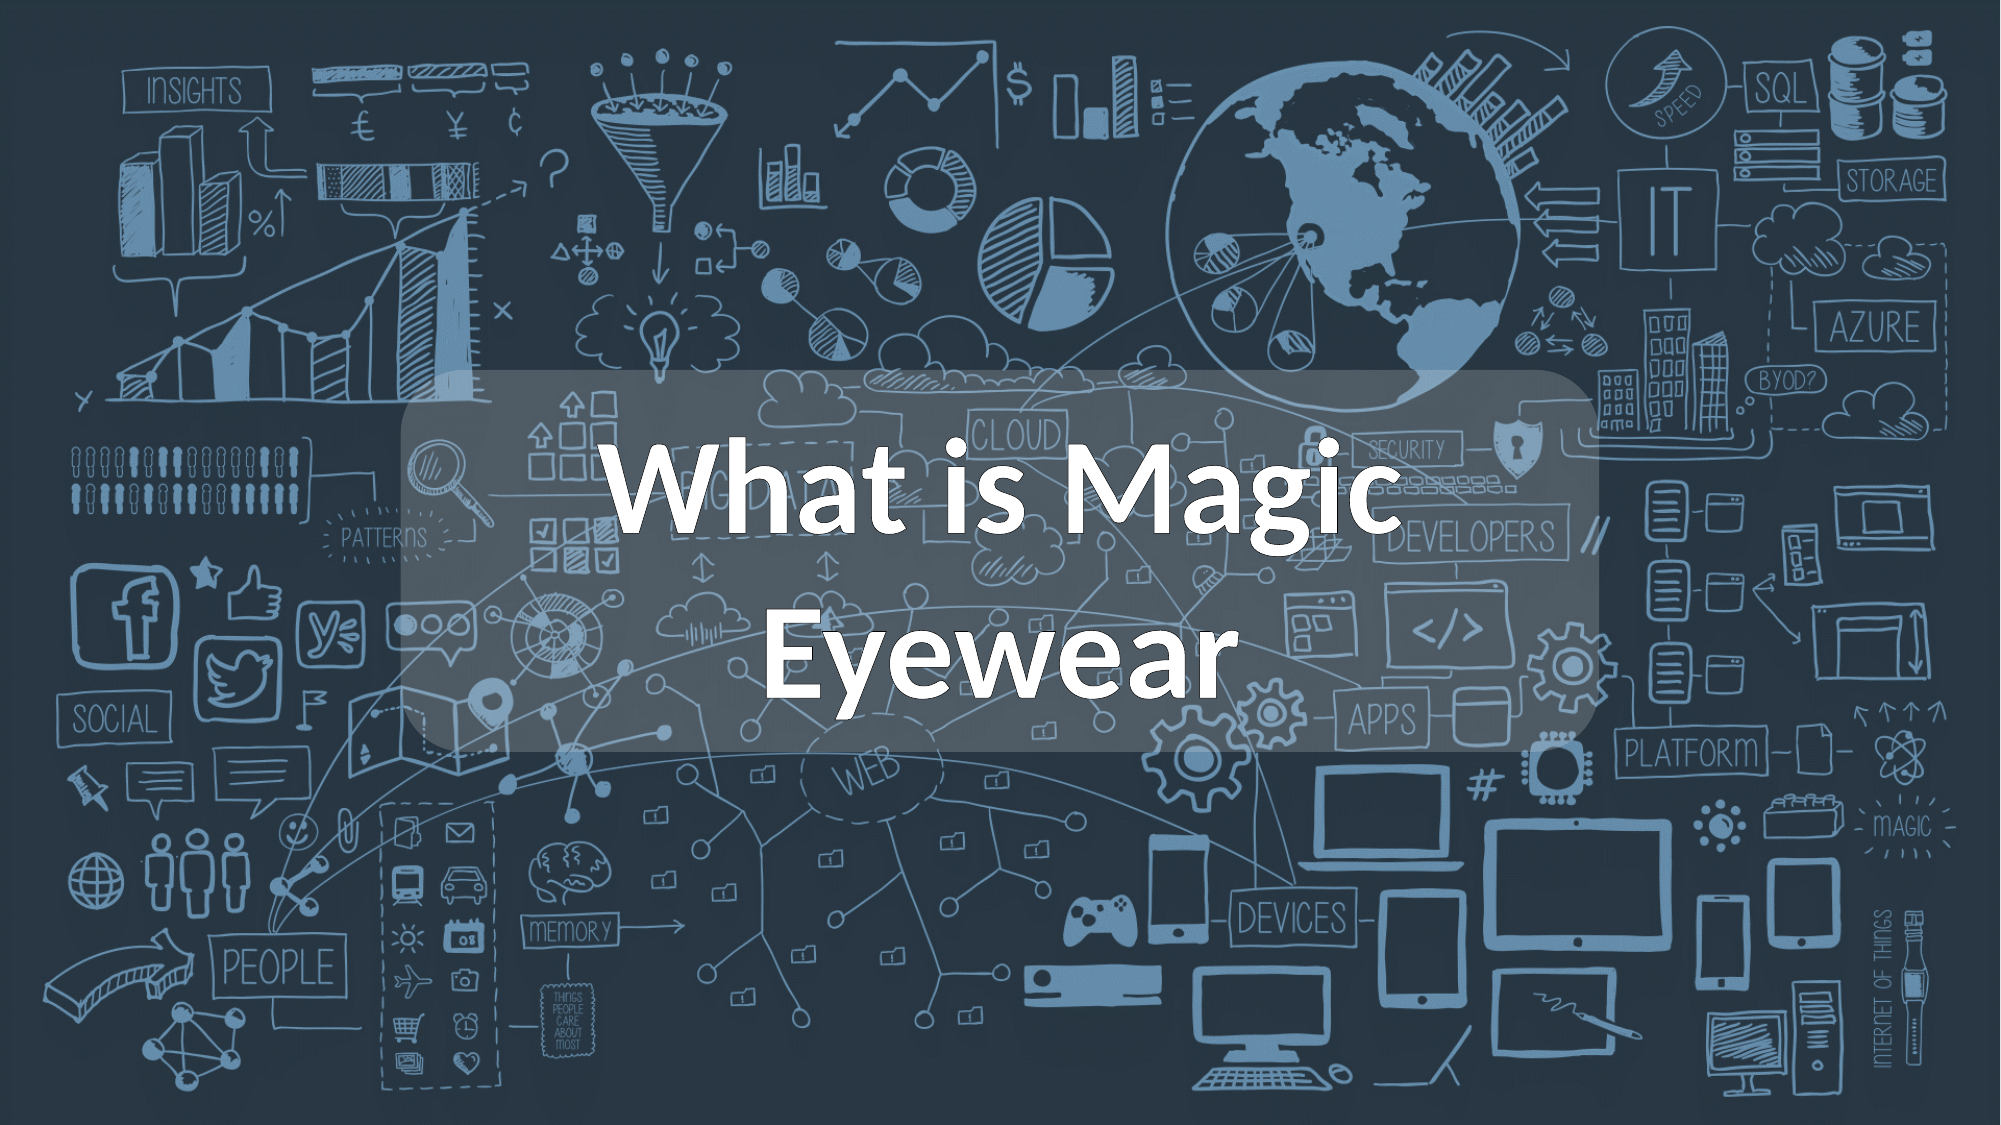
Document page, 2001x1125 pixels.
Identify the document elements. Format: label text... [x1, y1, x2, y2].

text_box What is Magic Eyewear [400, 369, 1600, 752]
picture [0, 0, 2001, 1125]
